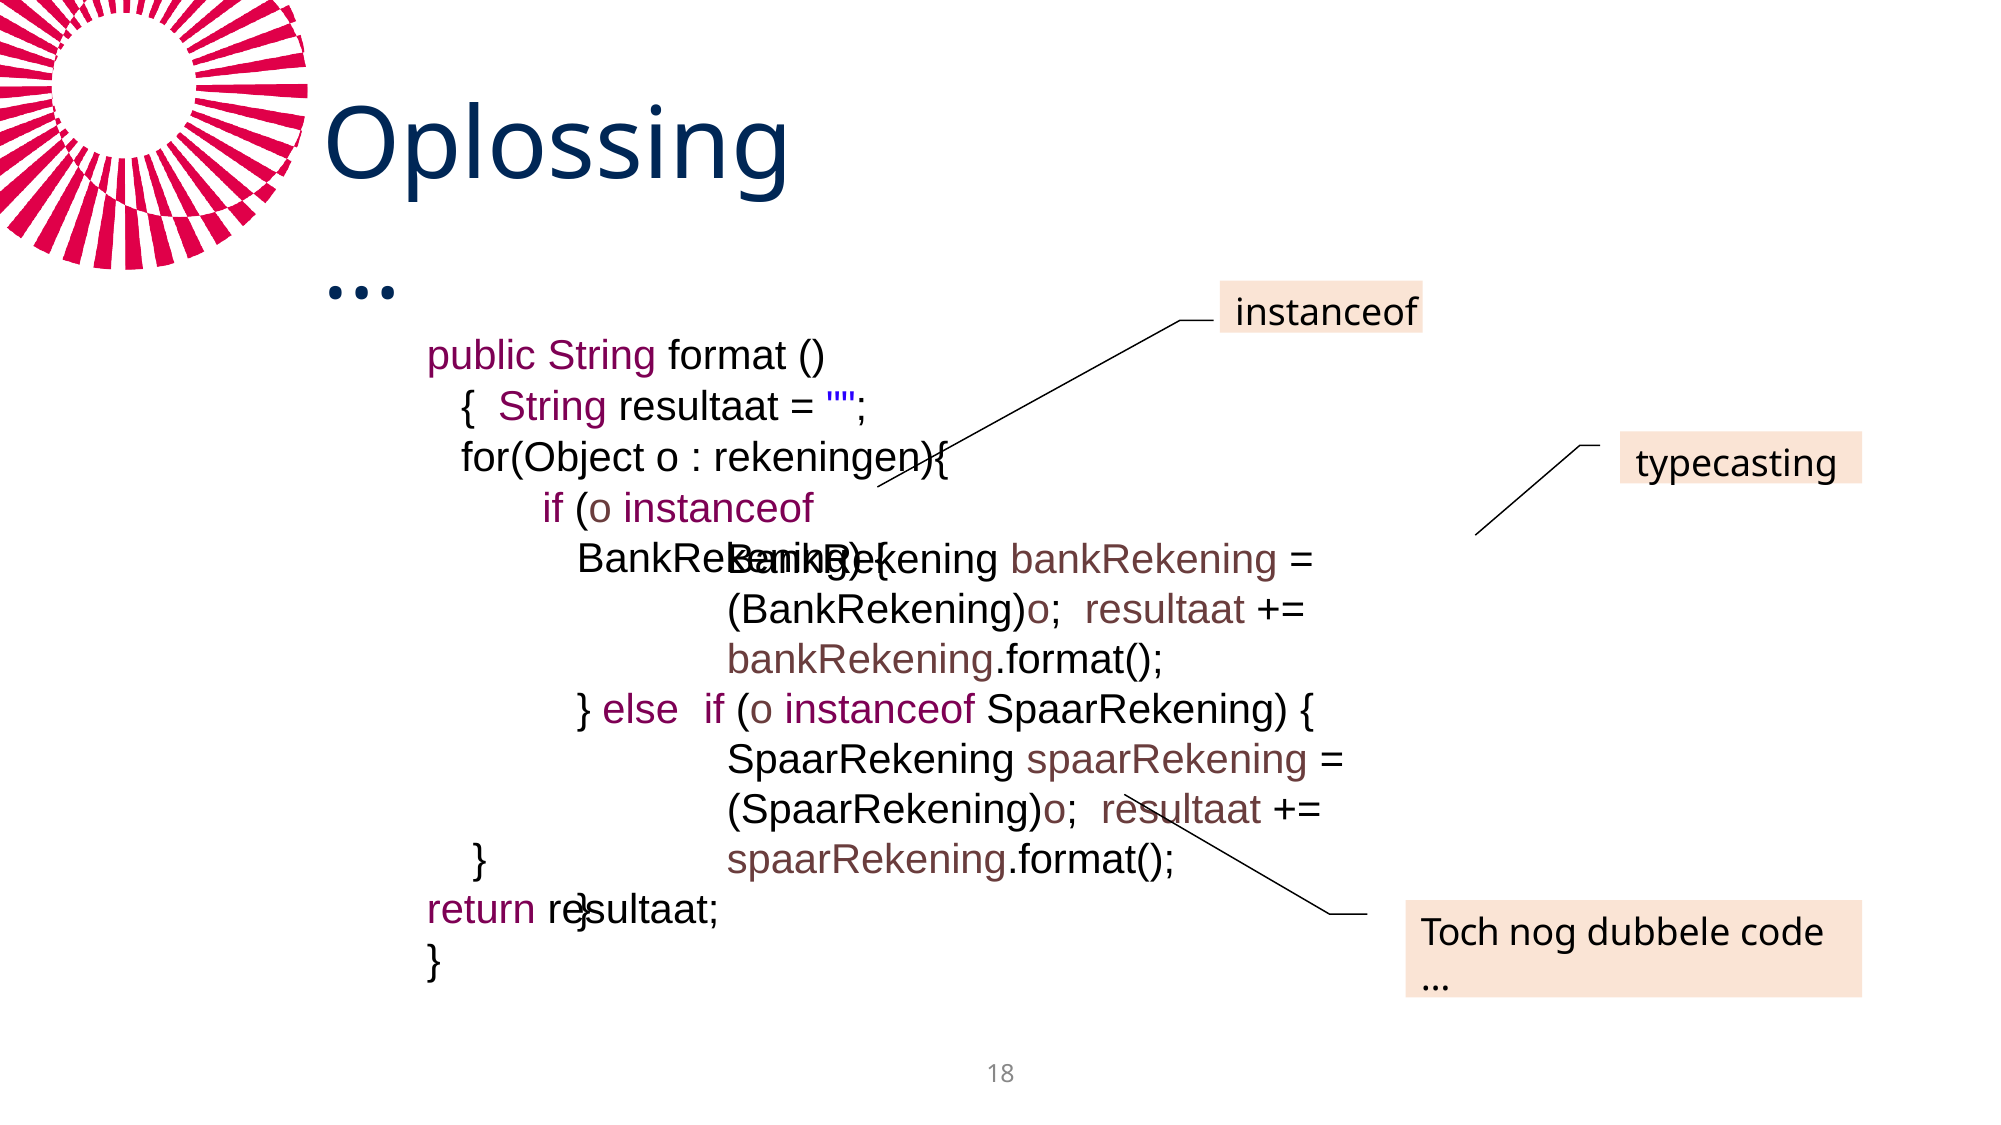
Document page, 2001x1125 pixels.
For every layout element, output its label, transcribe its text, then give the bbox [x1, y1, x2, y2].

text_box Toch nog dubbele code … [1405, 900, 1863, 998]
text_box instanceof [1219, 280, 1423, 333]
text_box public String format () { String resultaat = ""; for(Object o : rekeningen){ if (o instanceof BankRekening) { [424, 325, 1172, 581]
text_box [877, 320, 1214, 487]
text_box [1475, 445, 1601, 536]
list BankRekening bankRekening = (BankRekening)o; resultaat += bankRekening.format(); } else if (o instanceof SpaarRekening) { SpaarRekening spaarRekening = (SpaarRekening)o; resultaat += spaarRekening.format(); } [574, 529, 1707, 1125]
picture [0, 0, 308, 270]
text_box [1124, 794, 1368, 915]
text_box } return resultaat; } [424, 829, 721, 984]
title Oplossing… [320, 76, 834, 319]
text_box typecasting [1620, 431, 1863, 484]
